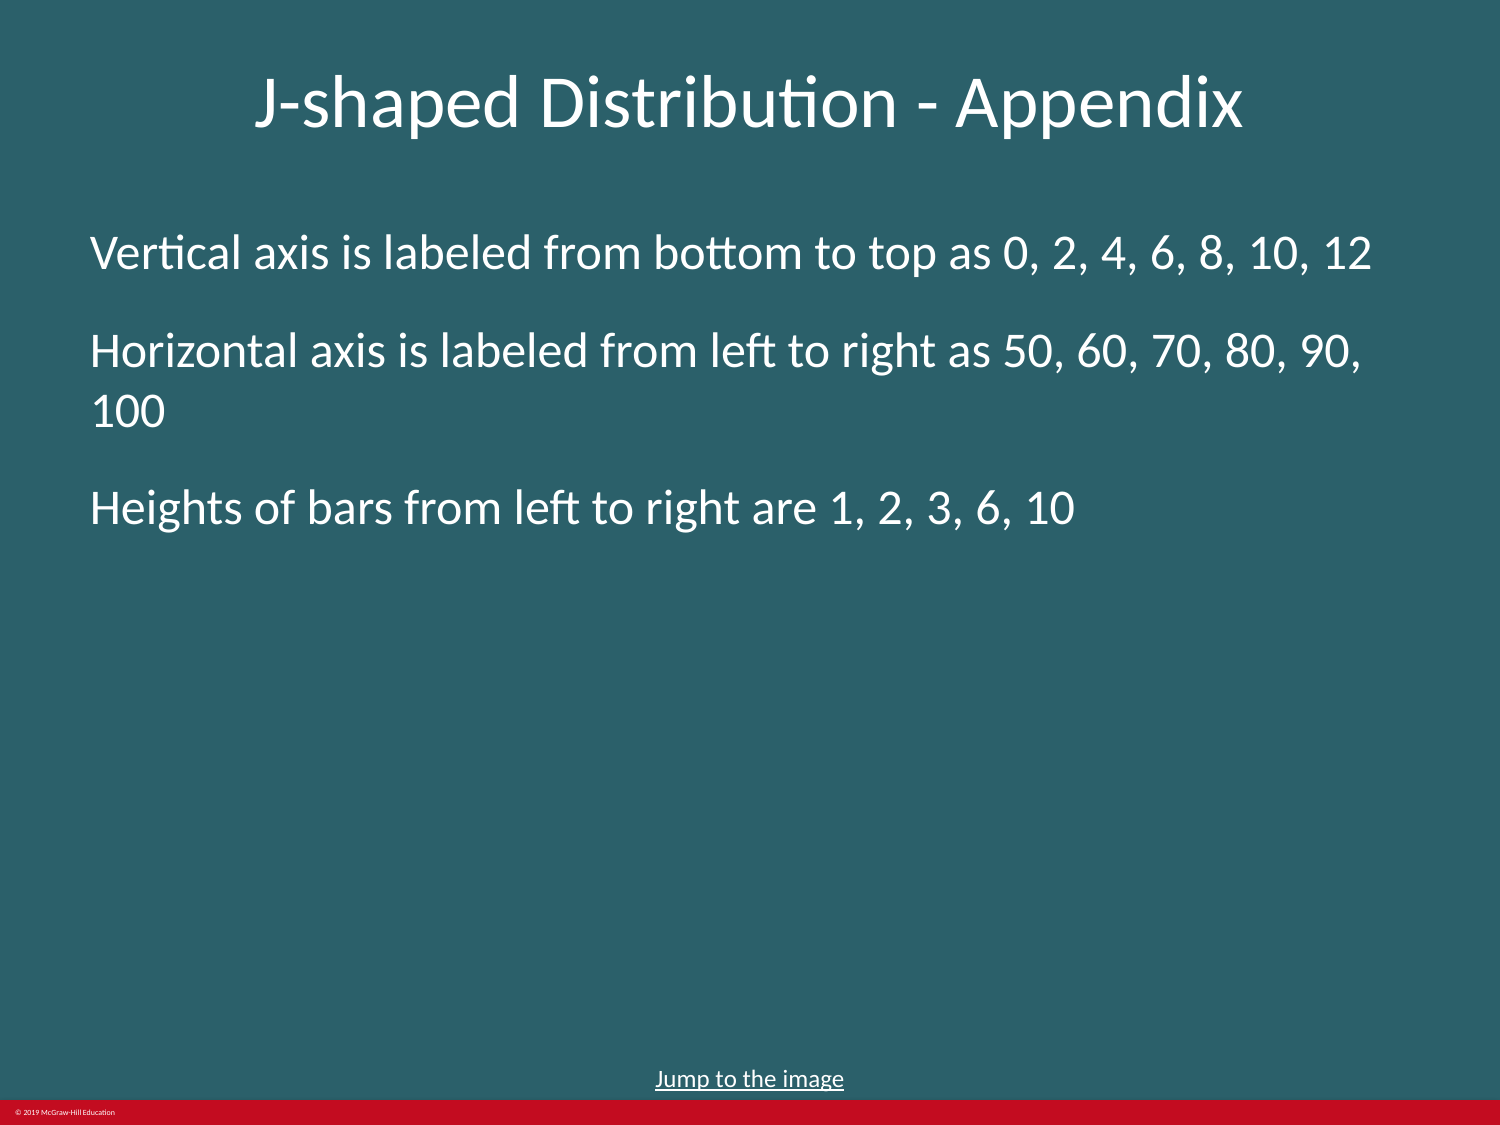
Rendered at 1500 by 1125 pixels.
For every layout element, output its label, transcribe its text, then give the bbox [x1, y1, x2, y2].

list Jump to the image [568, 1062, 932, 1093]
title J-shaped Distribution - Appendix [0, 0, 1500, 195]
list Vertical axis is labeled from bottom to top as 0, 2, 4, 6, 8, 10, 12 Horizontal axis is labeled from left to right as 50, 60, 70, 80, 90, 100 Heights of bars from left to right are 1, 2, 3, 6, 10 [75, 212, 1425, 1068]
